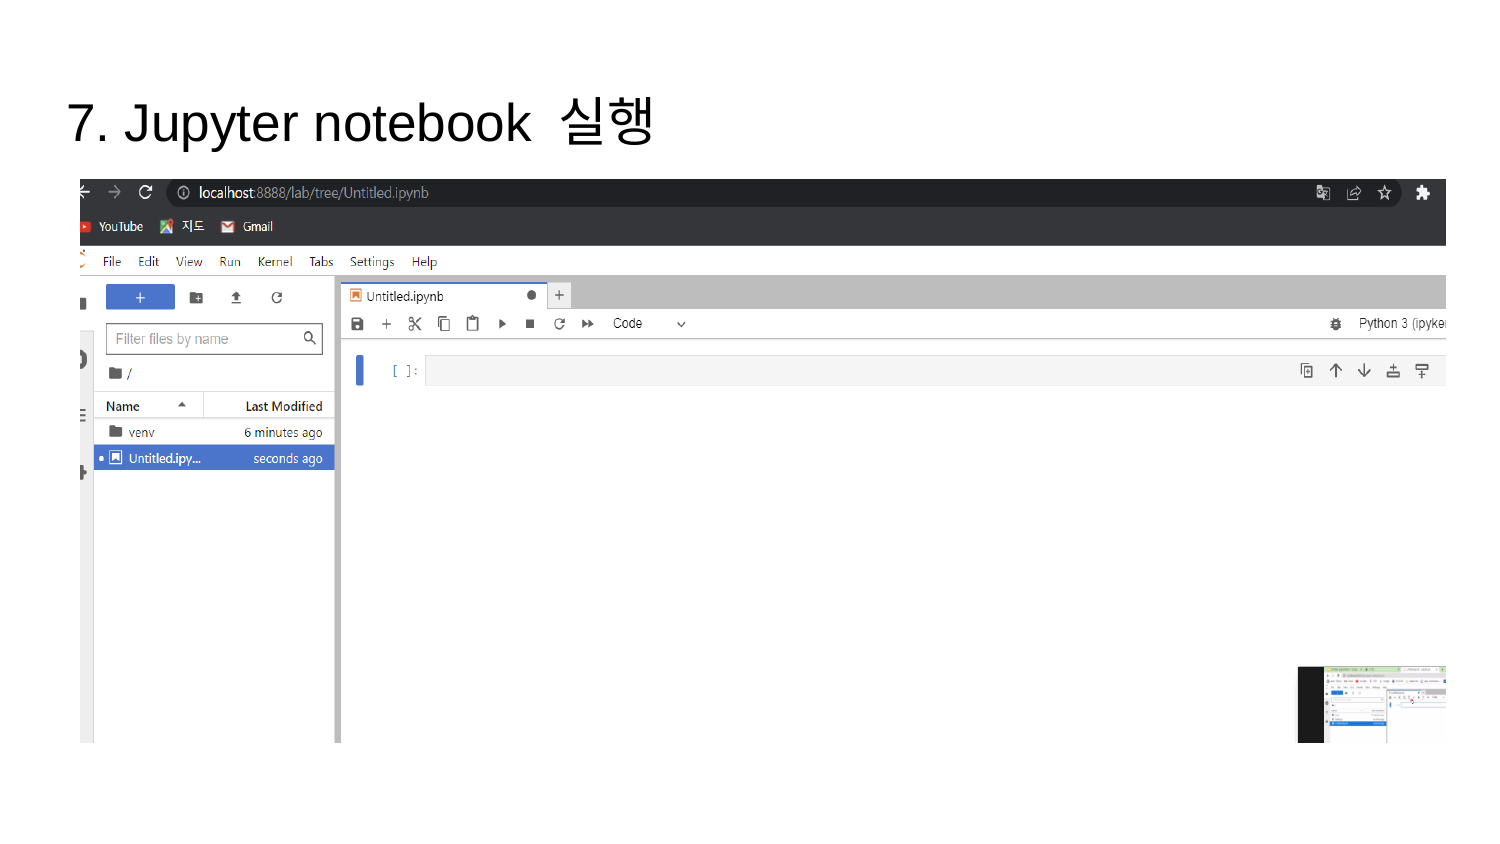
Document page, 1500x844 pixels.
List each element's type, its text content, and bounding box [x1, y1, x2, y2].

picture [79, 179, 1446, 743]
title 7. Jupyter notebook 실행 [51, 72, 1449, 167]
